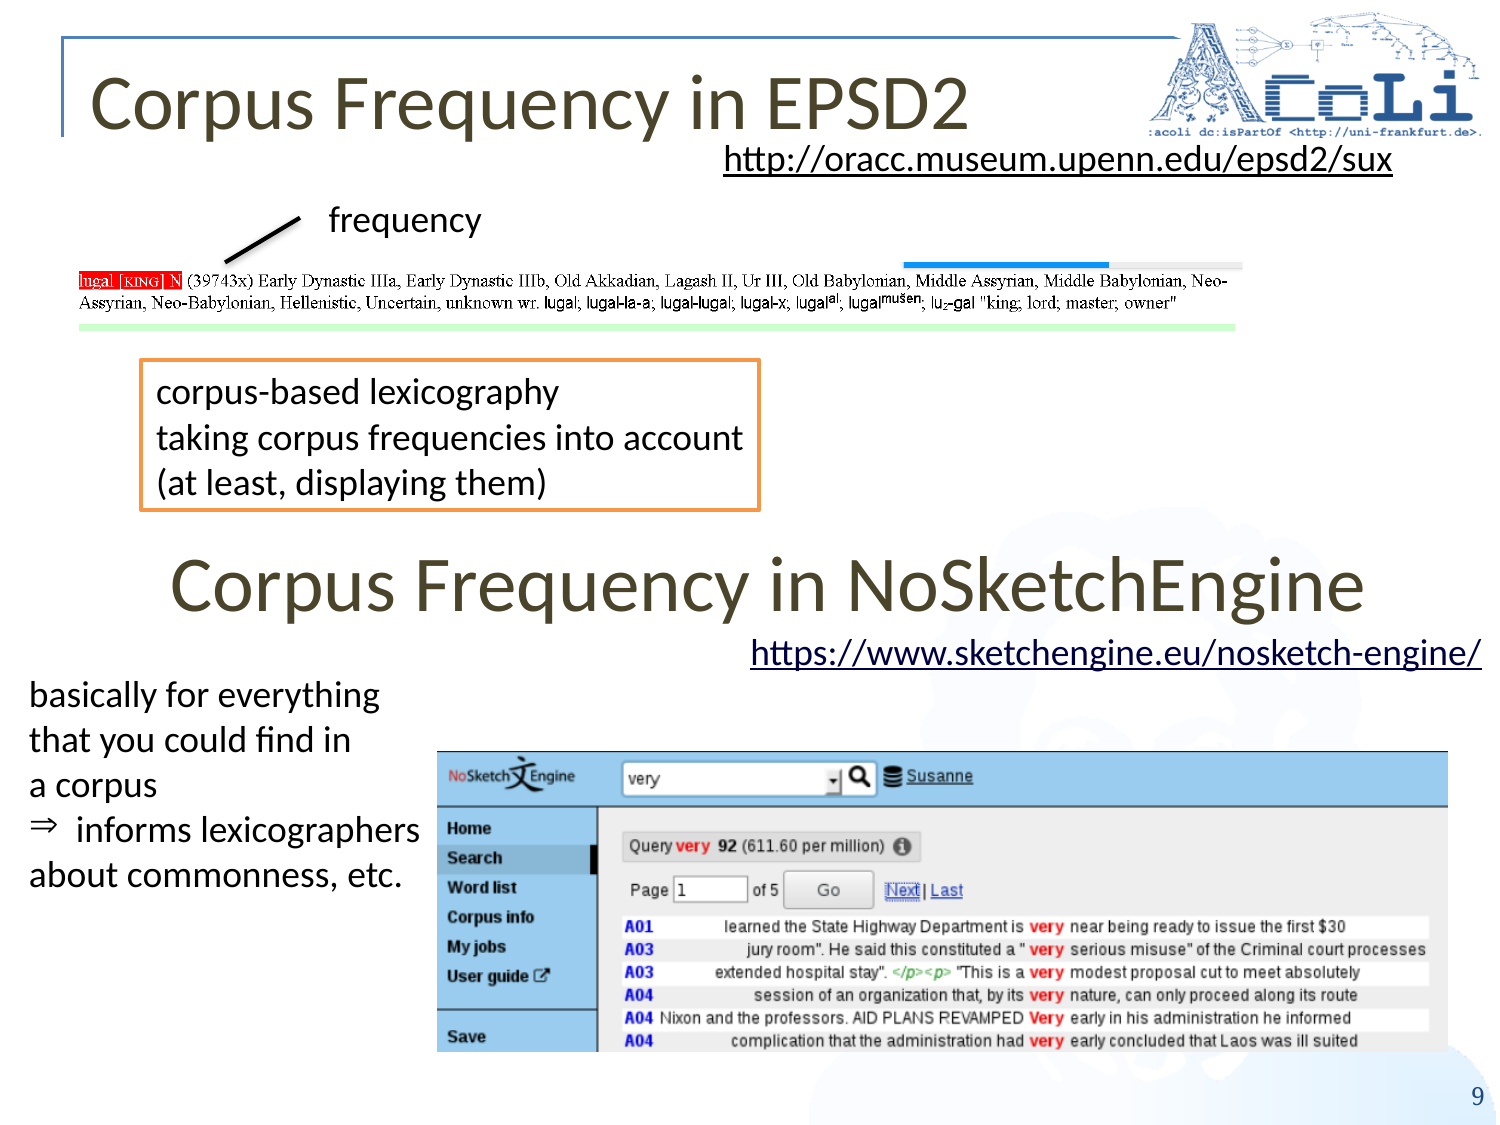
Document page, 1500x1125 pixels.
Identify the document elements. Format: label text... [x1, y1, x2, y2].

title Corpus Frequency in EPSD2 [75, 42, 1425, 230]
text_box http://oracc.museum.upenn.edu/epsd2/sux [706, 125, 1419, 189]
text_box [224, 217, 301, 263]
text_box Corpus Frequency in NoSketchEngine https://www.sketchengine.eu/nosketch-engine/ [155, 524, 1500, 712]
text_box corpus-based lexicography taking corpus frequencies into account (at least, displaying them) [139, 358, 761, 512]
text_box basically for everything that you could find in a corpus informs lexicographers about commonness, etc. [12, 661, 438, 905]
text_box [1149, 12, 1481, 138]
text_box frequency [312, 185, 499, 249]
slide_number 9 [1149, 1046, 1500, 1122]
picture [62, 262, 1243, 337]
picture [437, 751, 1448, 1052]
